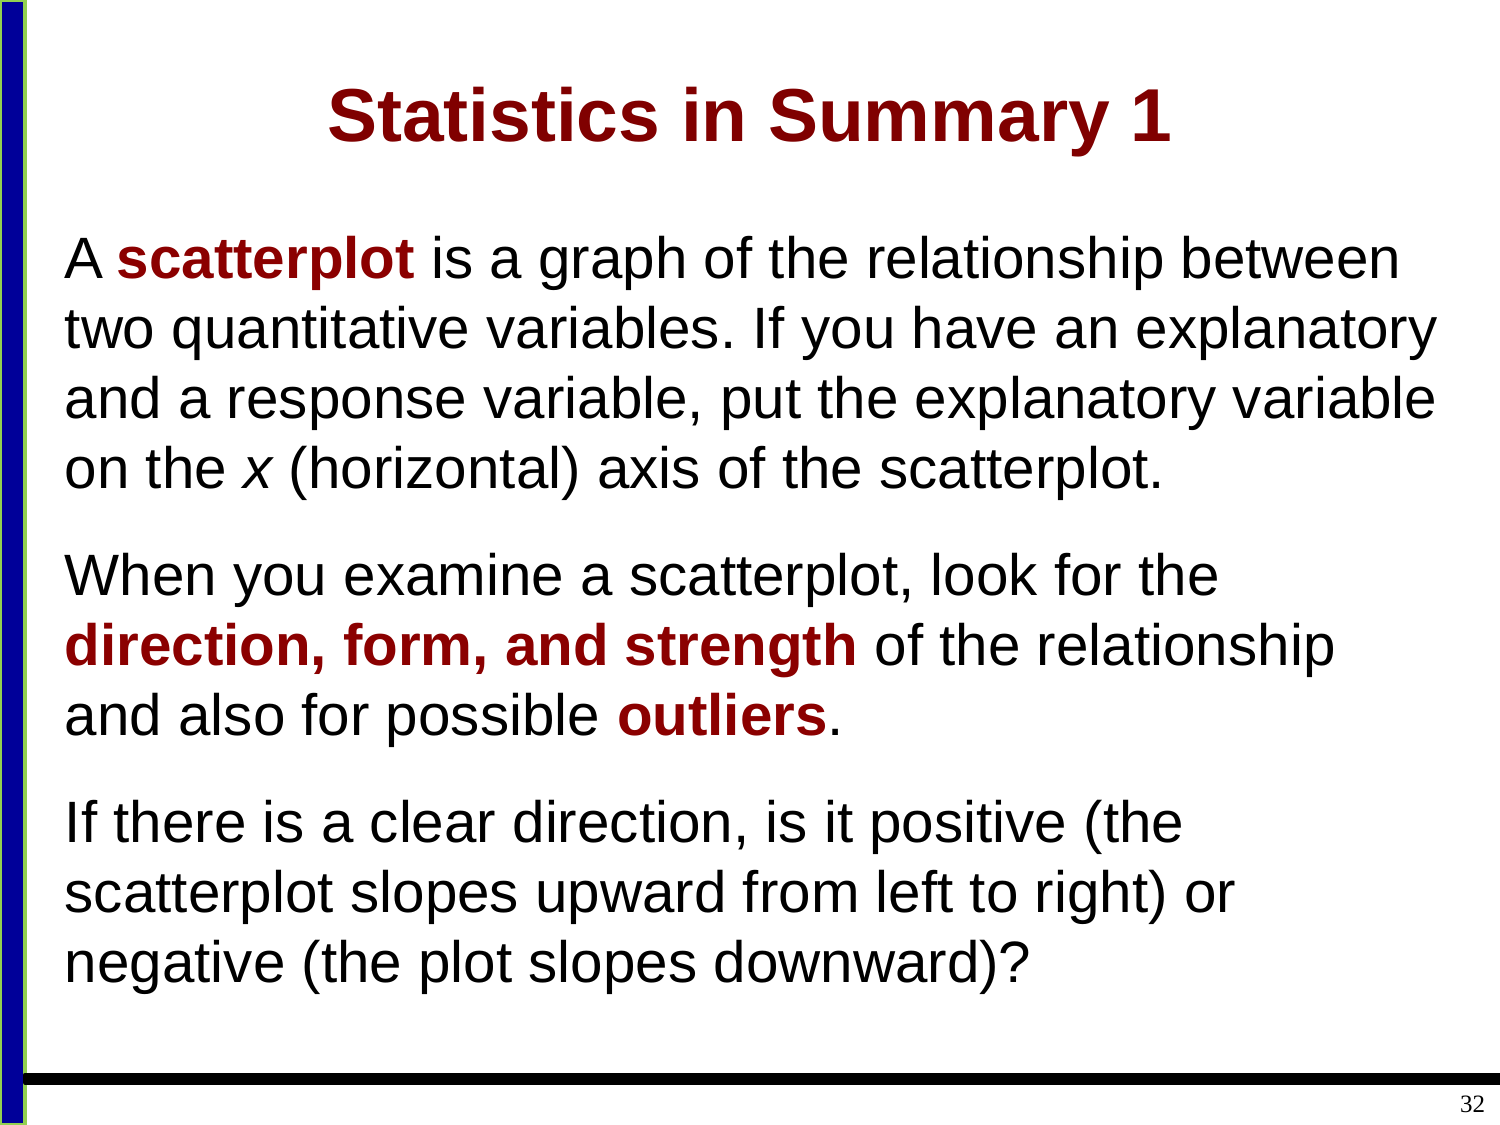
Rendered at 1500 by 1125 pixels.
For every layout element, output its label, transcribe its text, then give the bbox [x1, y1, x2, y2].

title Statistics in Summary 1 [74, 62, 1426, 212]
text_box A scatterplot is a graph of the relationship between two quantitative variables. If you have an explanatory and a response variable, put the explanatory variable on the x (horizontal) axis of the scatterplot. When you examine a scatterplot, look for the direction, form, and strength of the relationship and also for possible outliers. If there is a clear direction, is it positive (the scatterplot slopes upward from left to right) or negative (the plot slopes downward)? [49, 212, 1463, 1002]
